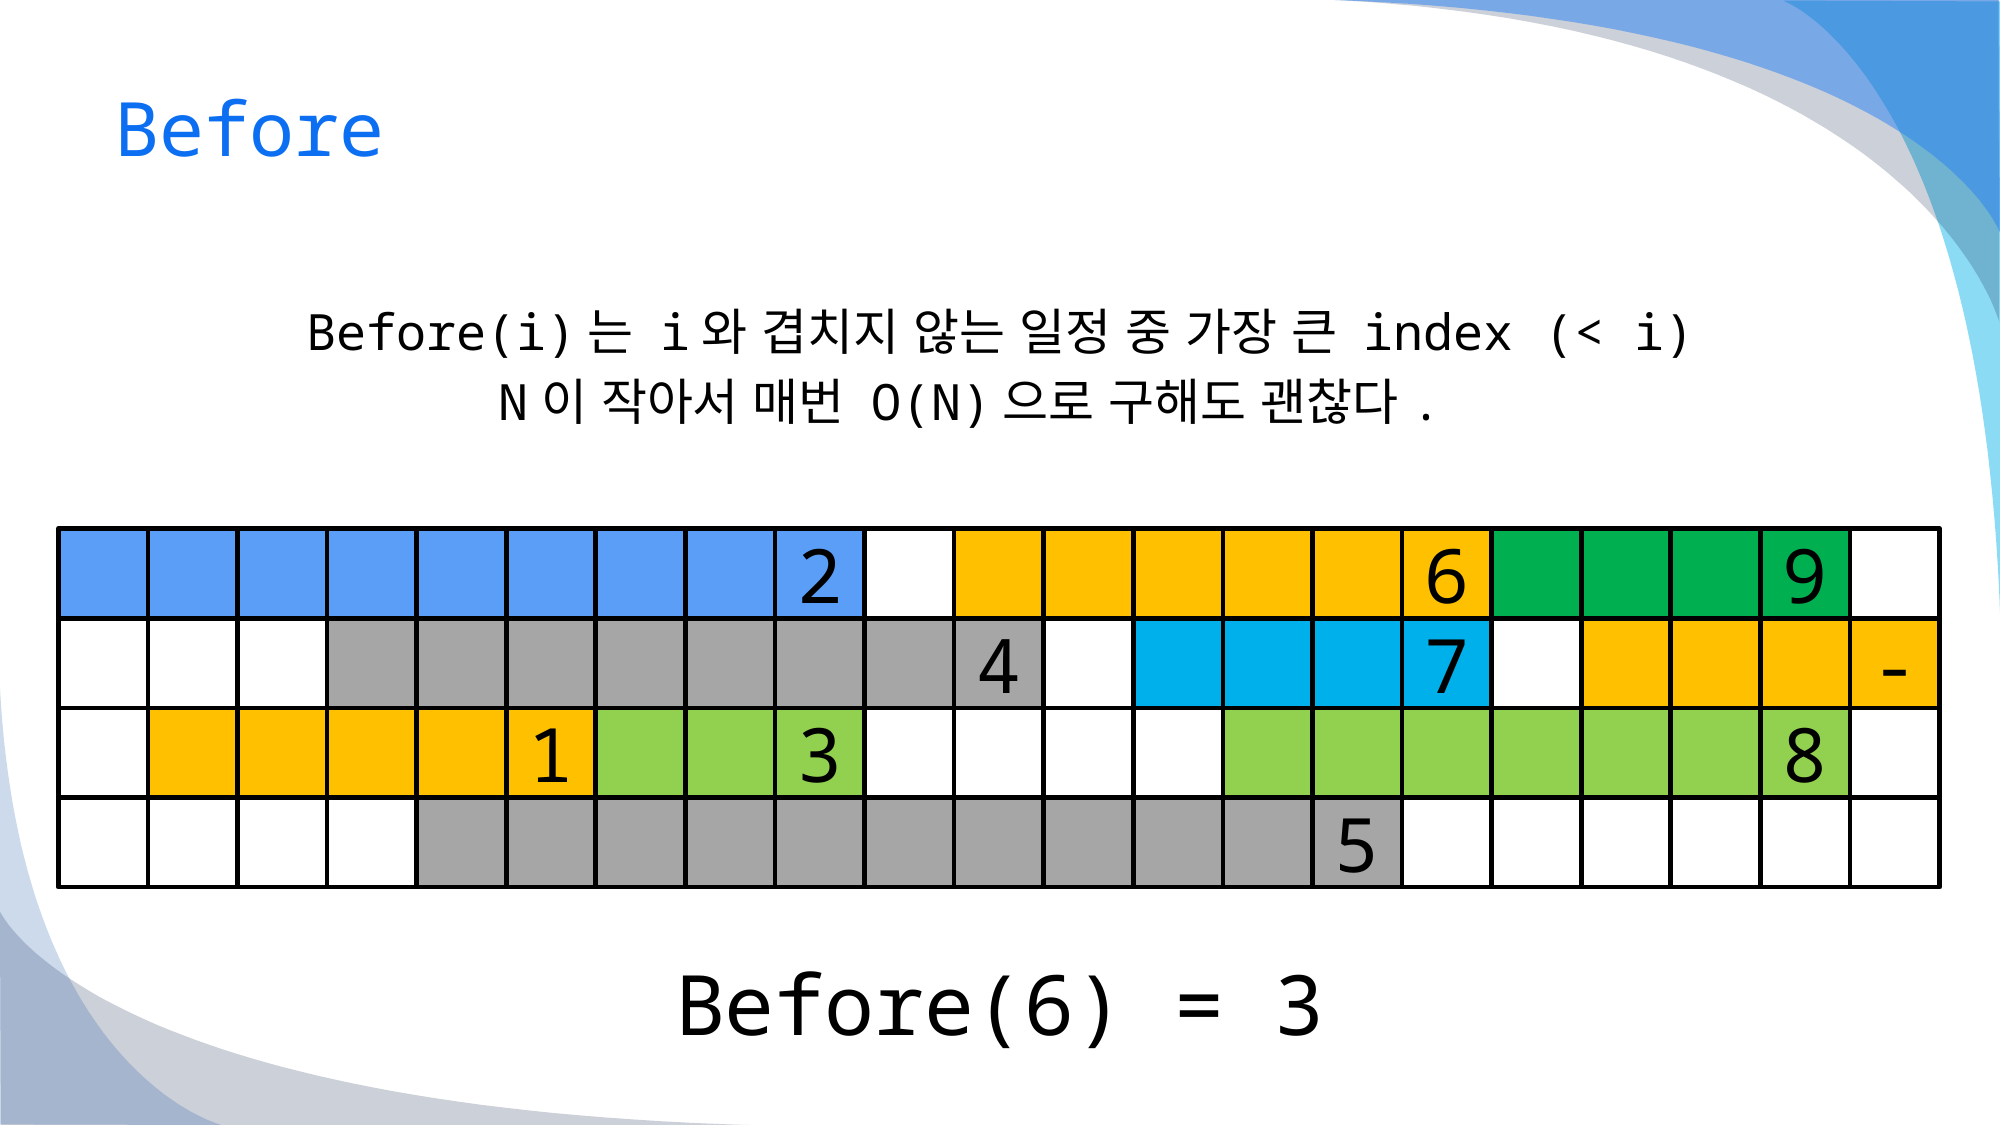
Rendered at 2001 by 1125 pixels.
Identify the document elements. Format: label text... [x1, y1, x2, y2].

text_box [1132, 707, 1222, 797]
text_box [953, 527, 1043, 617]
text_box [953, 707, 1043, 797]
text_box [684, 797, 774, 888]
text_box [236, 707, 326, 797]
title Before [99, 50, 1900, 202]
text_box [57, 707, 147, 797]
text_box [1491, 617, 1580, 707]
text_box [57, 617, 147, 707]
text_box [864, 797, 953, 888]
text_box [1580, 707, 1670, 797]
text_box [57, 527, 147, 617]
text_box [595, 707, 684, 797]
text_box [416, 797, 505, 888]
text_box [1401, 797, 1491, 888]
text_box [864, 617, 953, 707]
text_box [147, 617, 236, 707]
text_box [57, 797, 147, 888]
text_box [1311, 707, 1401, 797]
text_box [326, 527, 416, 617]
text_box [1491, 527, 1580, 617]
text_box [1222, 617, 1311, 707]
text_box [864, 707, 953, 797]
text_box 8 [1759, 707, 1849, 797]
text_box [1670, 617, 1759, 707]
text_box [1849, 527, 1941, 617]
text_box [416, 617, 505, 707]
text_box [1491, 797, 1580, 888]
text_box [1580, 797, 1670, 888]
text_box [1849, 707, 1941, 797]
text_box [1491, 707, 1580, 797]
text_box [1222, 707, 1311, 797]
text_box [236, 617, 326, 707]
text_box [147, 707, 236, 797]
text_box [505, 797, 595, 888]
text_box [326, 707, 416, 797]
text_box [1311, 617, 1401, 707]
text_box [1849, 797, 1941, 888]
text_box [147, 527, 236, 617]
text_box [505, 617, 595, 707]
text_box 4 [953, 617, 1043, 707]
text_box [1759, 797, 1849, 888]
text_box - [1849, 617, 1941, 707]
text_box 9 [1759, 527, 1849, 617]
text_box [326, 797, 416, 888]
text_box [147, 797, 236, 888]
text_box [326, 617, 416, 707]
text_box [1132, 797, 1222, 888]
text_box [684, 617, 774, 707]
text_box [953, 797, 1043, 888]
text_box [1043, 707, 1132, 797]
text_box 2 [774, 527, 864, 617]
text_box [1222, 797, 1311, 888]
list Before(i)는 i와 겹치지 않는 일정 중 가장 큰 index (< i) N이 작아서 매번 O(N)으로 구해도 괜찮다. [99, 222, 1900, 481]
text_box [774, 617, 864, 707]
text_box [1580, 617, 1670, 707]
text_box 7 [1401, 617, 1491, 707]
text_box [1580, 527, 1670, 617]
text_box [416, 527, 505, 617]
text_box [595, 797, 684, 888]
text_box [1401, 707, 1491, 797]
text_box 1 [505, 707, 595, 797]
text_box [236, 527, 326, 617]
text_box [684, 527, 774, 617]
text_box [416, 707, 505, 797]
text_box 5 [1311, 797, 1401, 888]
text_box [1132, 617, 1222, 707]
text_box [1043, 617, 1132, 707]
text_box [774, 797, 864, 888]
text_box 6 [1401, 527, 1491, 617]
text_box 3 [774, 707, 864, 797]
text_box [1759, 617, 1849, 707]
text_box [1311, 527, 1401, 617]
text_box [1670, 797, 1759, 888]
text_box [1670, 707, 1759, 797]
text_box [595, 527, 684, 617]
text_box [1043, 527, 1132, 617]
text_box Before(6) = 3 [99, 944, 1900, 1075]
text_box [864, 527, 953, 617]
text_box [1043, 797, 1132, 888]
text_box [1670, 527, 1759, 617]
text_box [236, 797, 326, 888]
text_box [684, 707, 774, 797]
text_box [1222, 527, 1311, 617]
text_box [1132, 527, 1222, 617]
text_box [595, 617, 684, 707]
text_box [505, 527, 595, 617]
